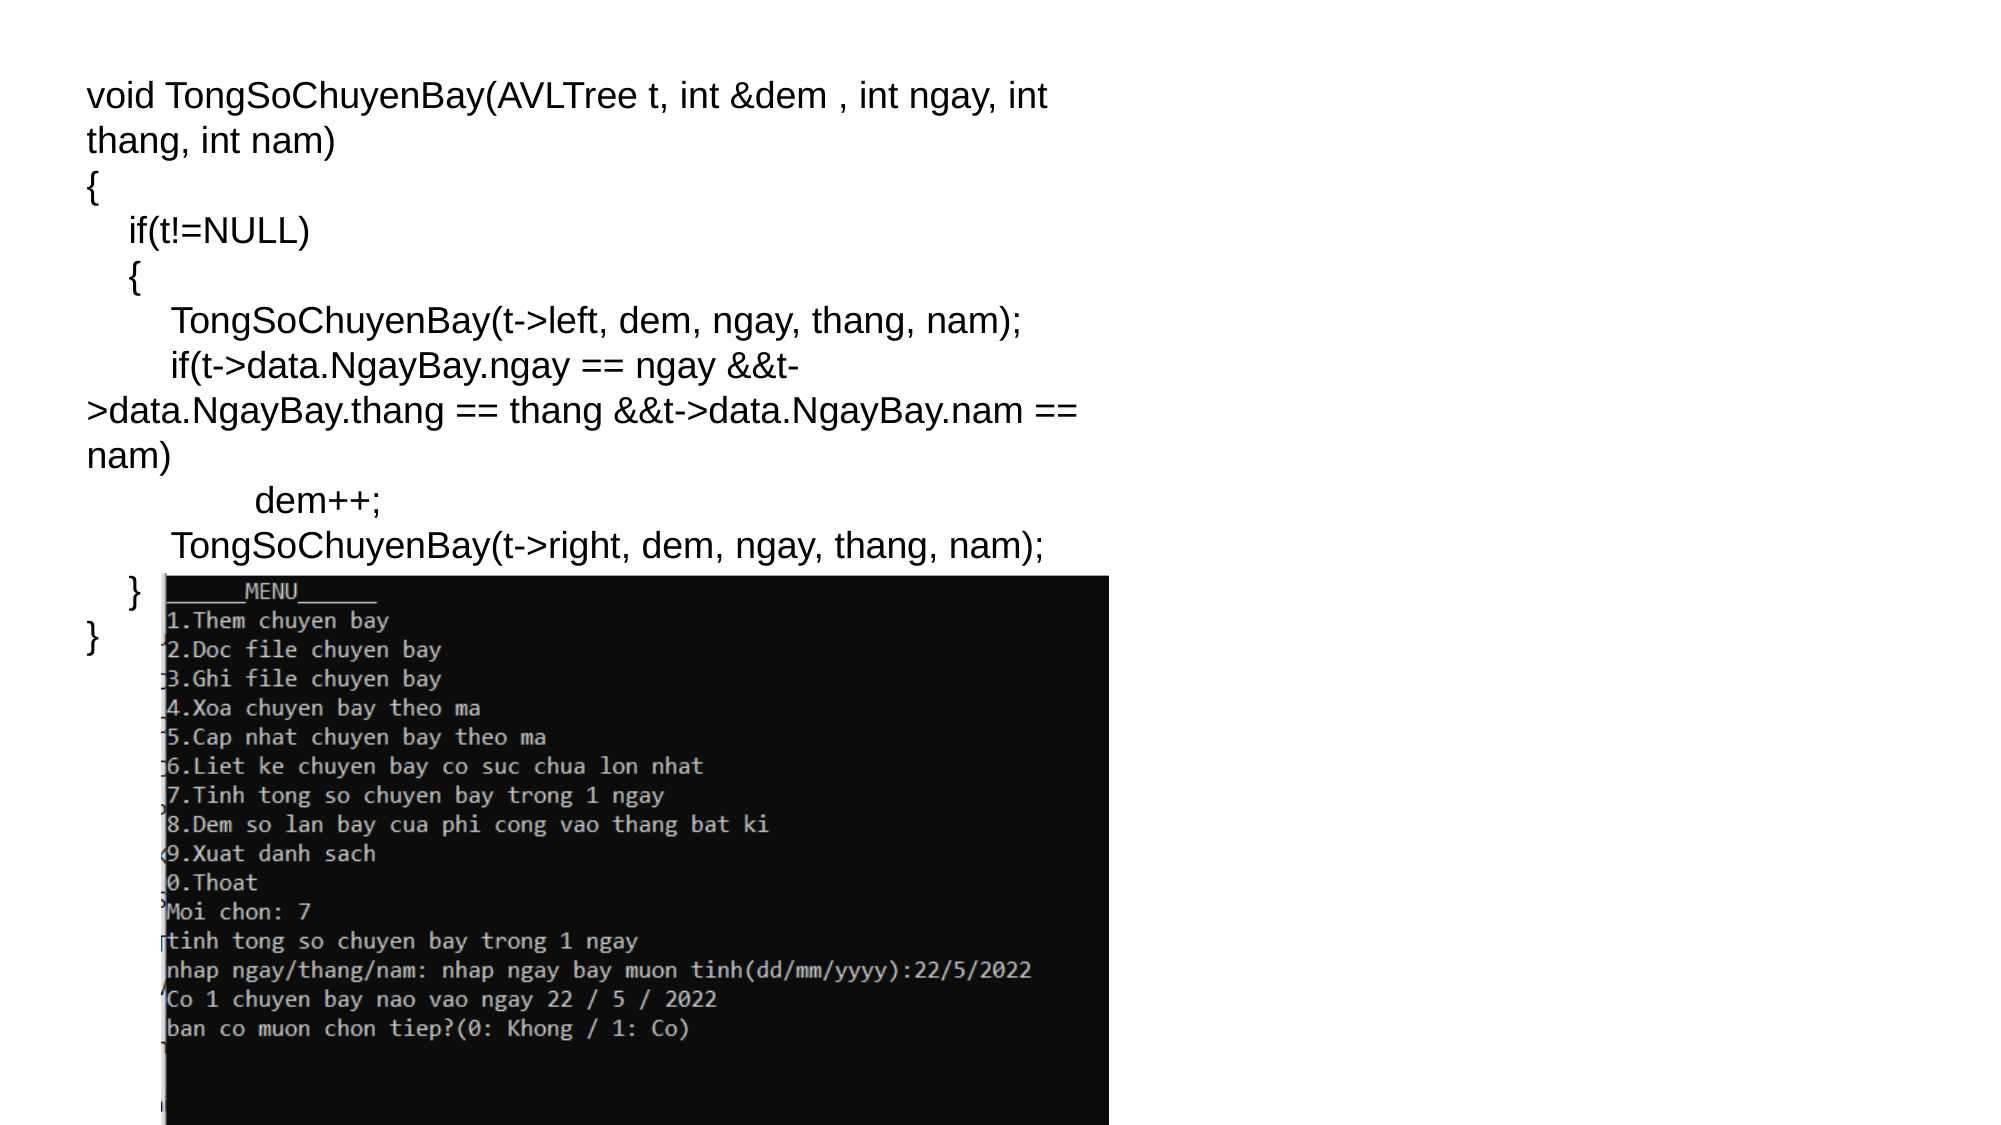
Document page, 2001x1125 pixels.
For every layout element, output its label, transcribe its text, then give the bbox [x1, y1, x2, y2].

text_box void TongSoChuyenBay(AVLTree t, int &dem , int ngay, int thang, int nam) { if(t!=NULL) { TongSoChuyenBay(t->left, dem, ngay, thang, nam); if(t->data.NgayBay.ngay == ngay &&t->data.NgayBay.thang == thang &&t->data.NgayBay.nam == nam) dem++; TongSoChuyenBay(t->right, dem, ngay, thang, nam); } } [71, 64, 1169, 664]
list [161, 573, 1109, 1125]
